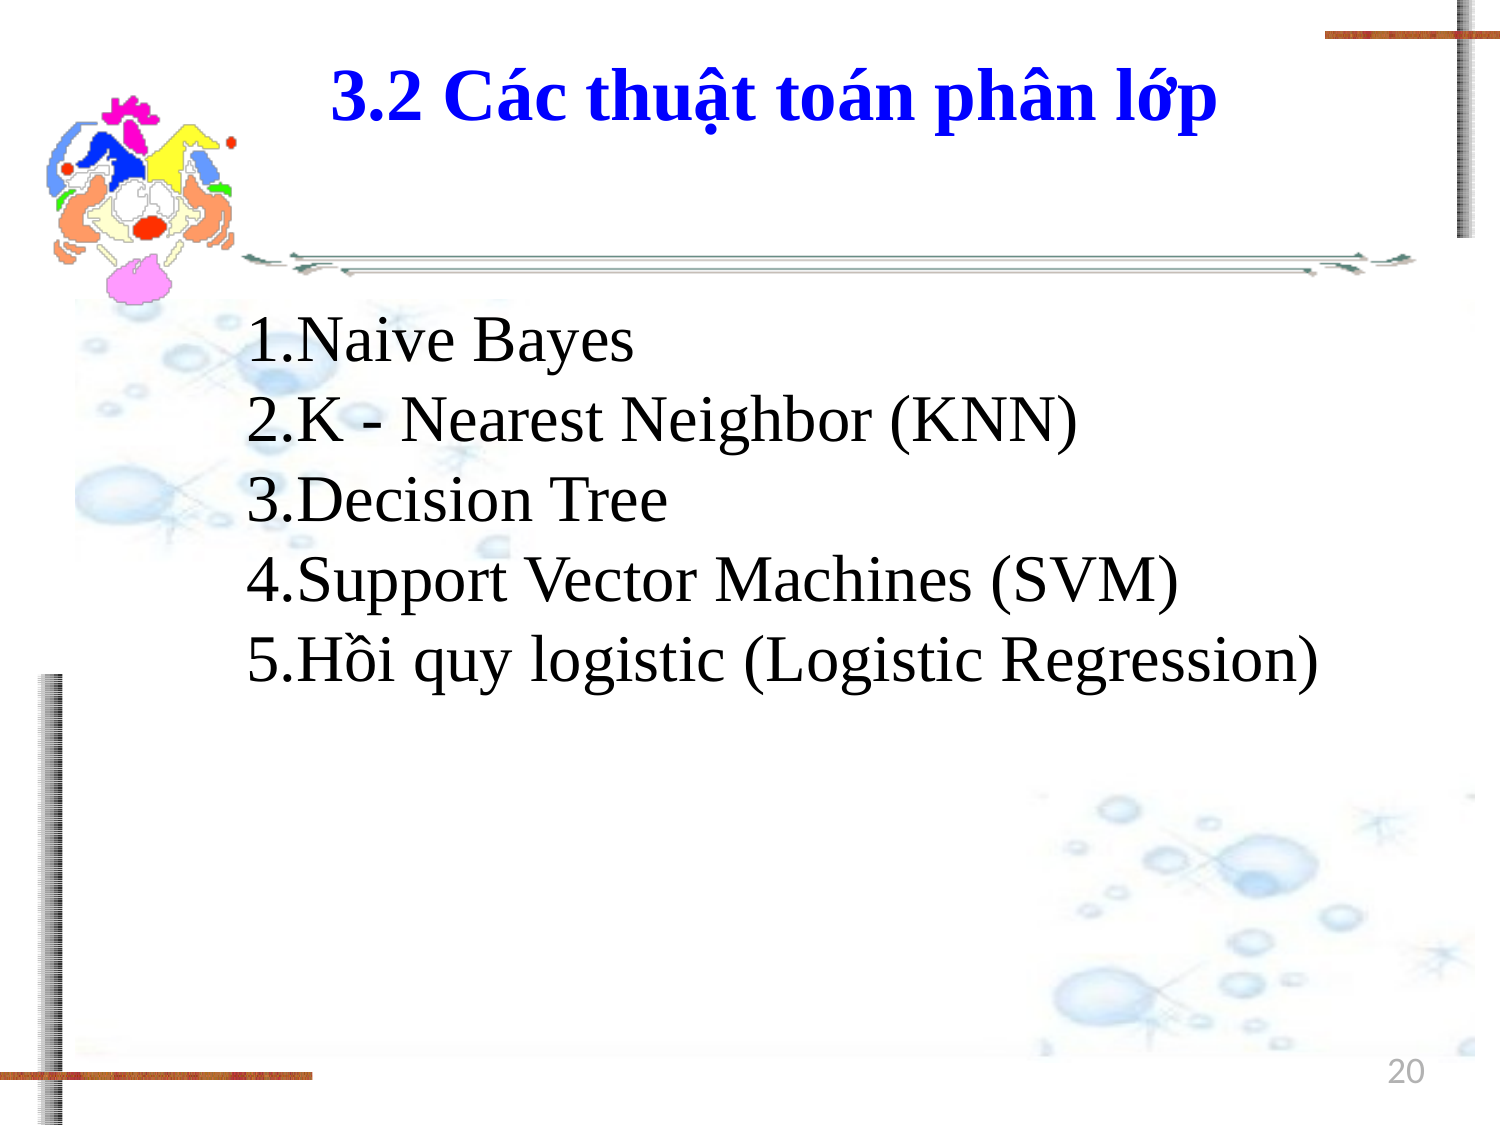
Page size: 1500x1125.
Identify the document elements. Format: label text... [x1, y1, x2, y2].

slide_number 20 [1080, 1046, 1425, 1103]
text_box [275, 249, 1425, 262]
text_box [0, 87, 275, 327]
picture [0, 299, 1475, 1125]
text_box Naive Bayes K - Nearest Neighbor (KNN) Decision Tree Support Vector Machines (SVM) Hồi quy logistic (Logistic Regression) [162, 262, 1425, 695]
title 3.2 Các thuật toán phân lớp [257, 43, 1292, 234]
picture [1325, 0, 1500, 238]
